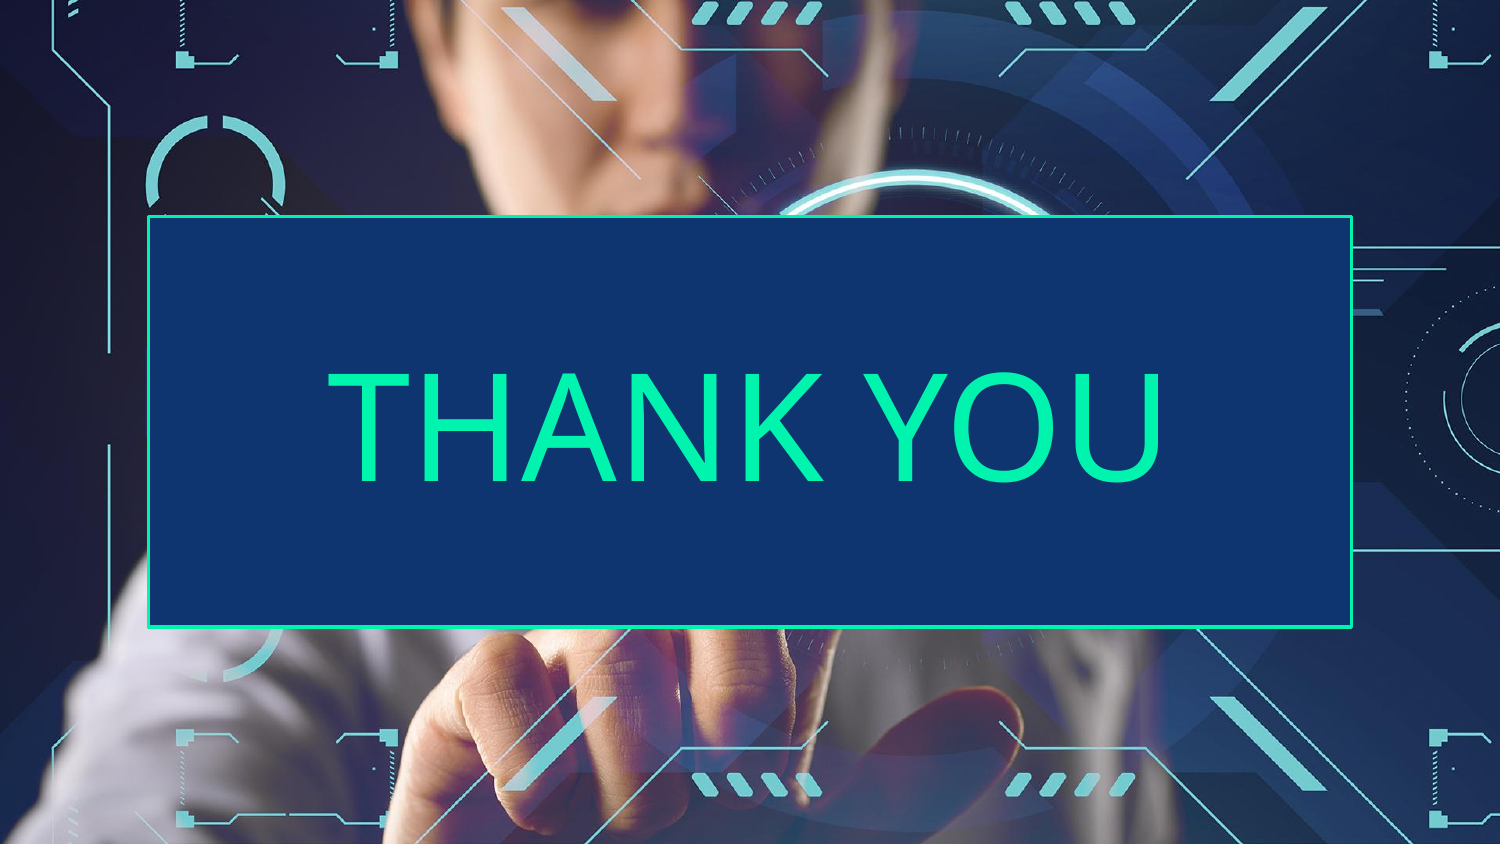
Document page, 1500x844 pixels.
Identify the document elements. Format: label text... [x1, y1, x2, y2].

title THANK YOU [289, 303, 1211, 541]
picture [0, 0, 1500, 844]
